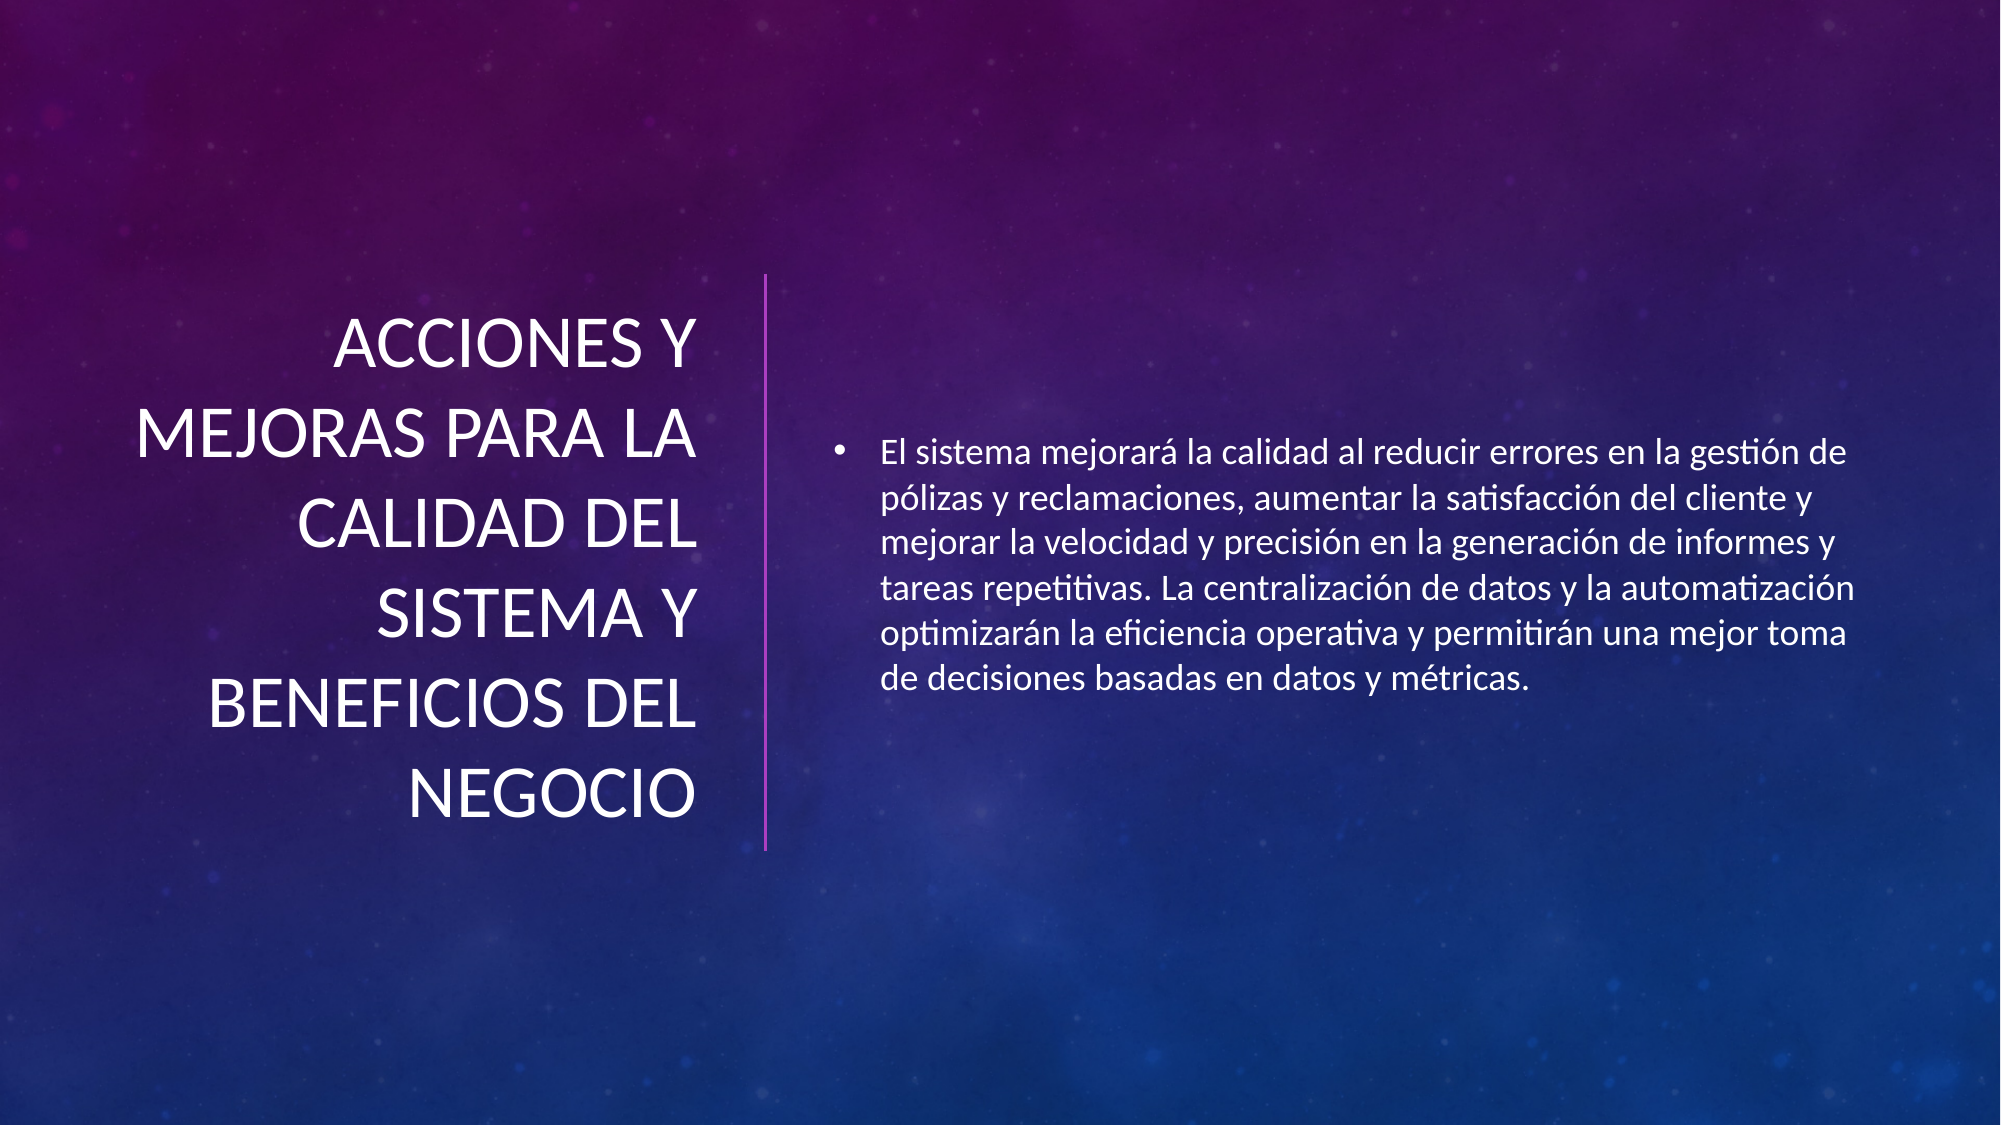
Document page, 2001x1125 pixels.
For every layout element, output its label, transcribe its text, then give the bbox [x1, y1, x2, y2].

text_box [0, 0, 2000, 1125]
list El sistema mejorará la calidad al reducir errores en la gestión de pólizas y reclamaciones, aumentar la satisfacción del cliente y mejorar la velocidad y precisión en la generación de informes y tareas repetitivas. La centralización de datos y la automatización optimizarán la eficiencia operativa y permitirán una mejor toma de decisiones basadas en datos y métricas. [818, 188, 1888, 937]
title ACCIONES Y MEJORAS PARA LA CALIDAD DEL SISTEMA Y BENEFICIOS DEL NEGOCIO [112, 188, 713, 937]
